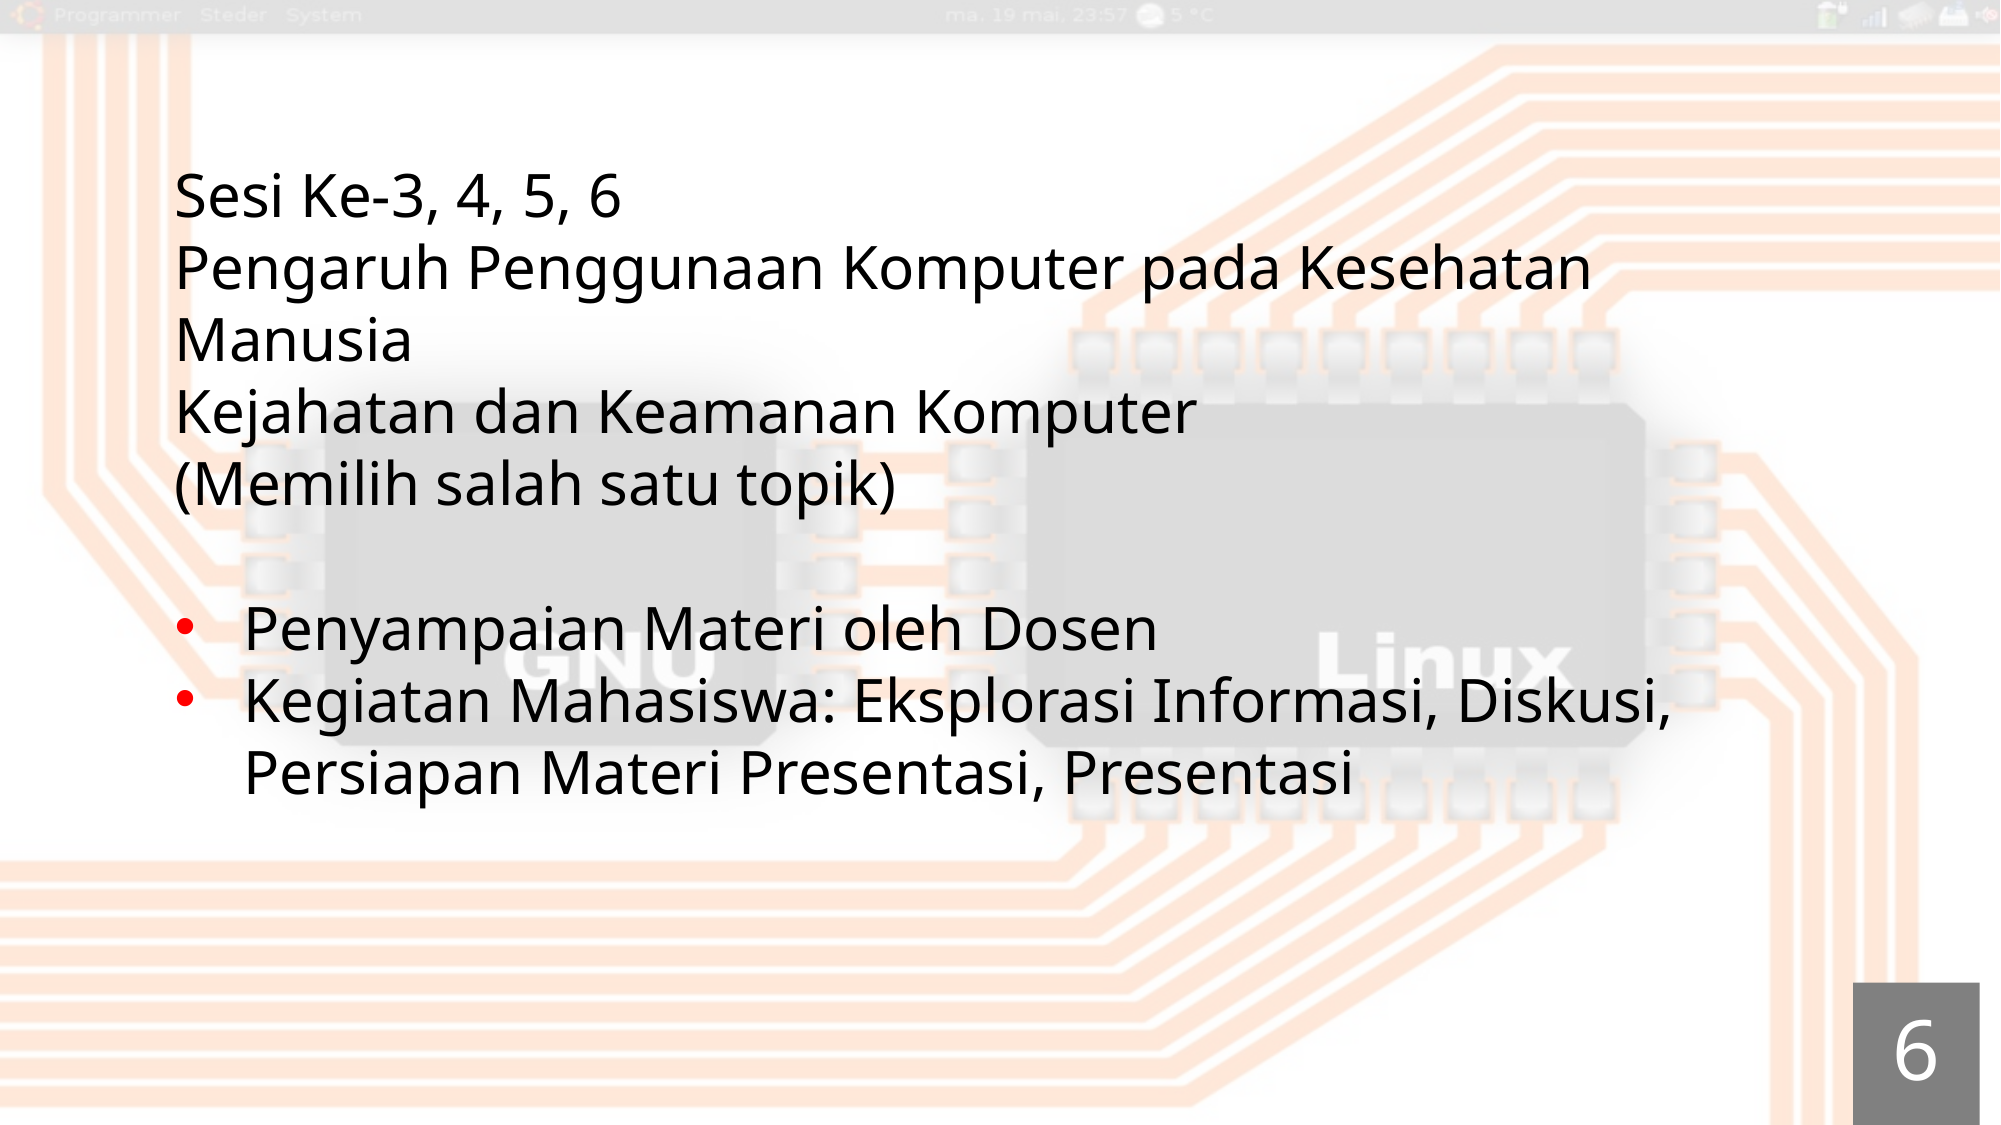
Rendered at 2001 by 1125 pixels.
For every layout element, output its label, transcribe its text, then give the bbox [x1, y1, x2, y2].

slide_number 6 [1853, 982, 1980, 1125]
list Sesi Ke-3, 4, 5, 6 Pengaruh Penggunaan Komputer pada Kesehatan Manusia Kejahatan dan Keamanan Komputer (Memilih salah satu topik) Penyampaian Materi oleh Dosen Kegiatan Mahasiswa: Eksplorasi Informasi, Diskusi, Persiapan Materi Presentasi, Presentasi [159, 150, 1785, 817]
